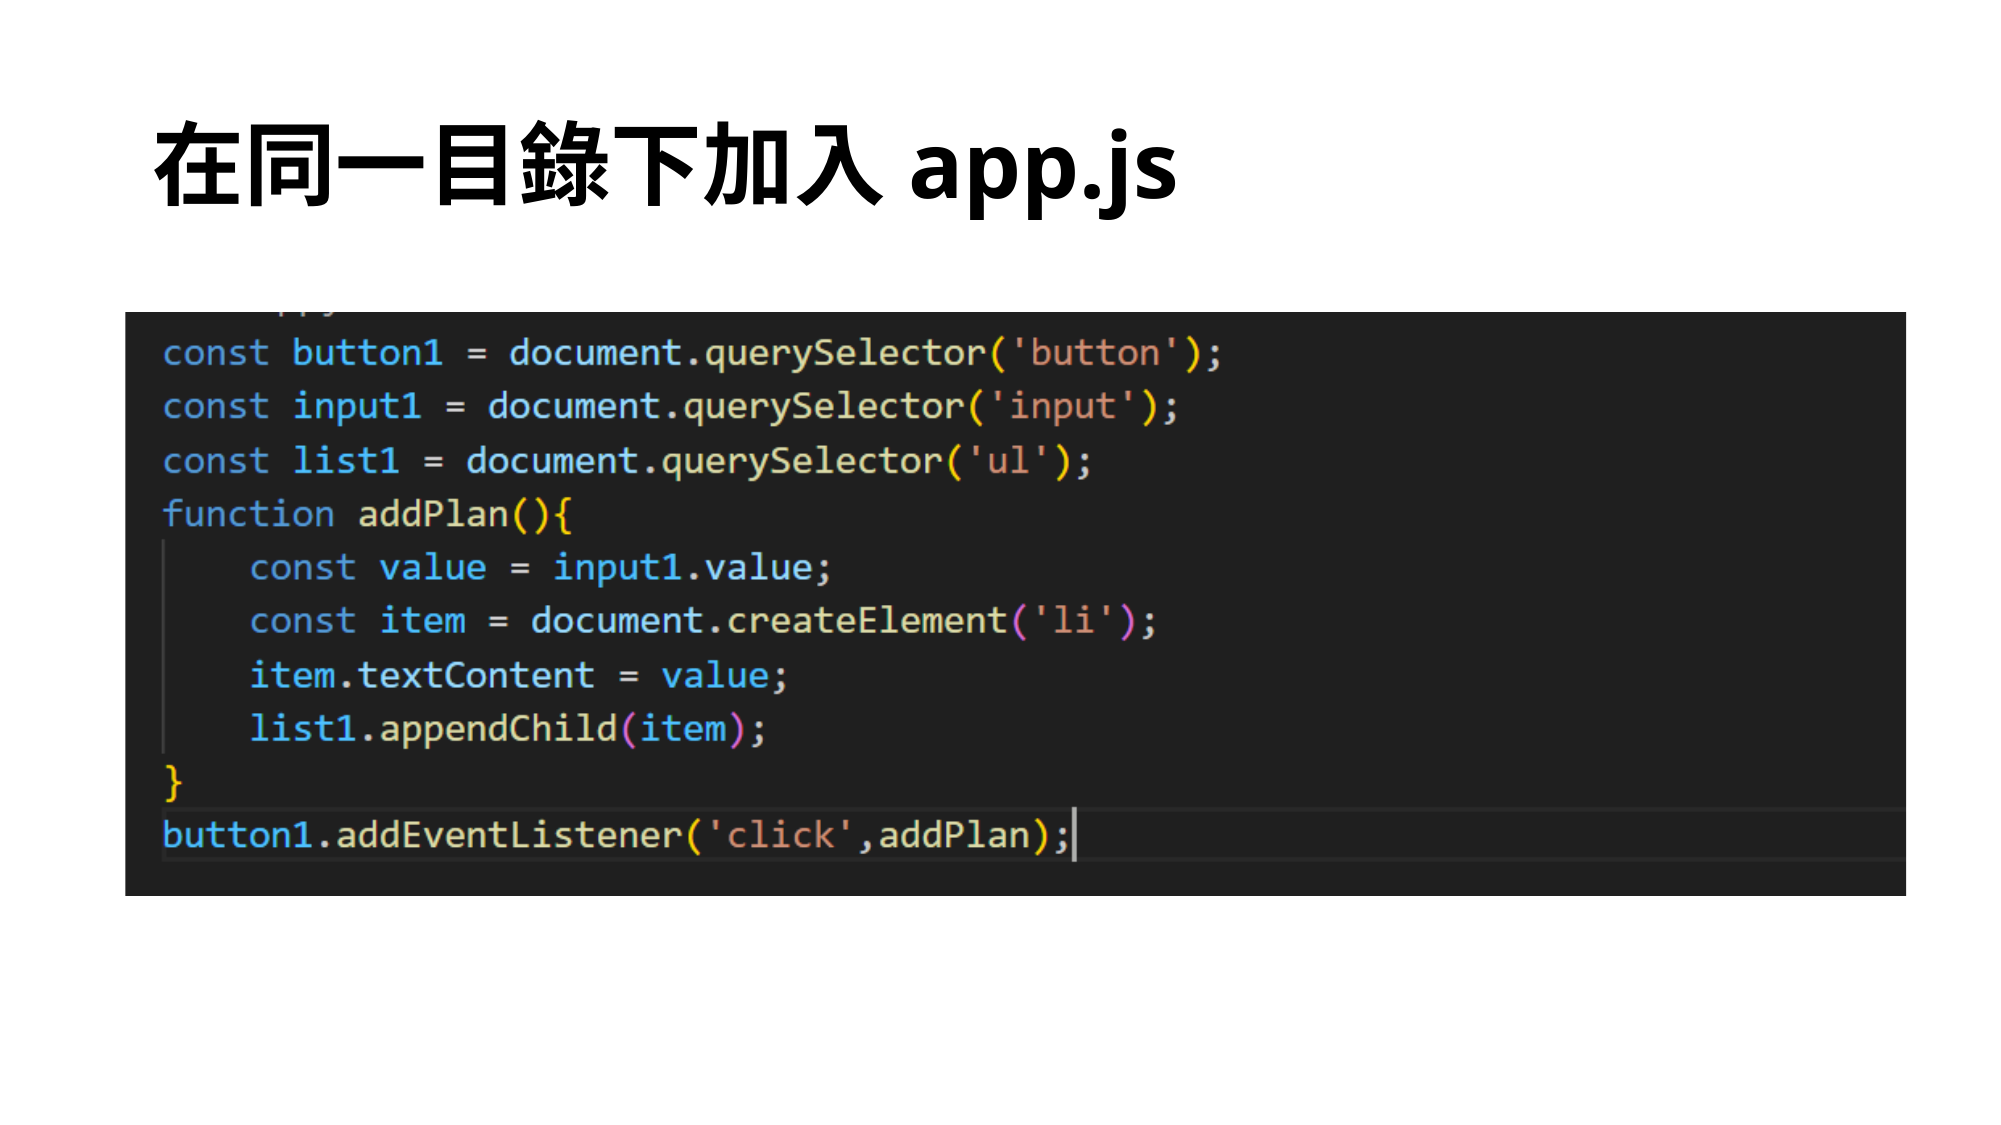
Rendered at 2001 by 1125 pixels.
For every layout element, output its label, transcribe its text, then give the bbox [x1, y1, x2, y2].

picture [125, 312, 1907, 896]
title 在同一目錄下加入app.js [137, 59, 1863, 278]
